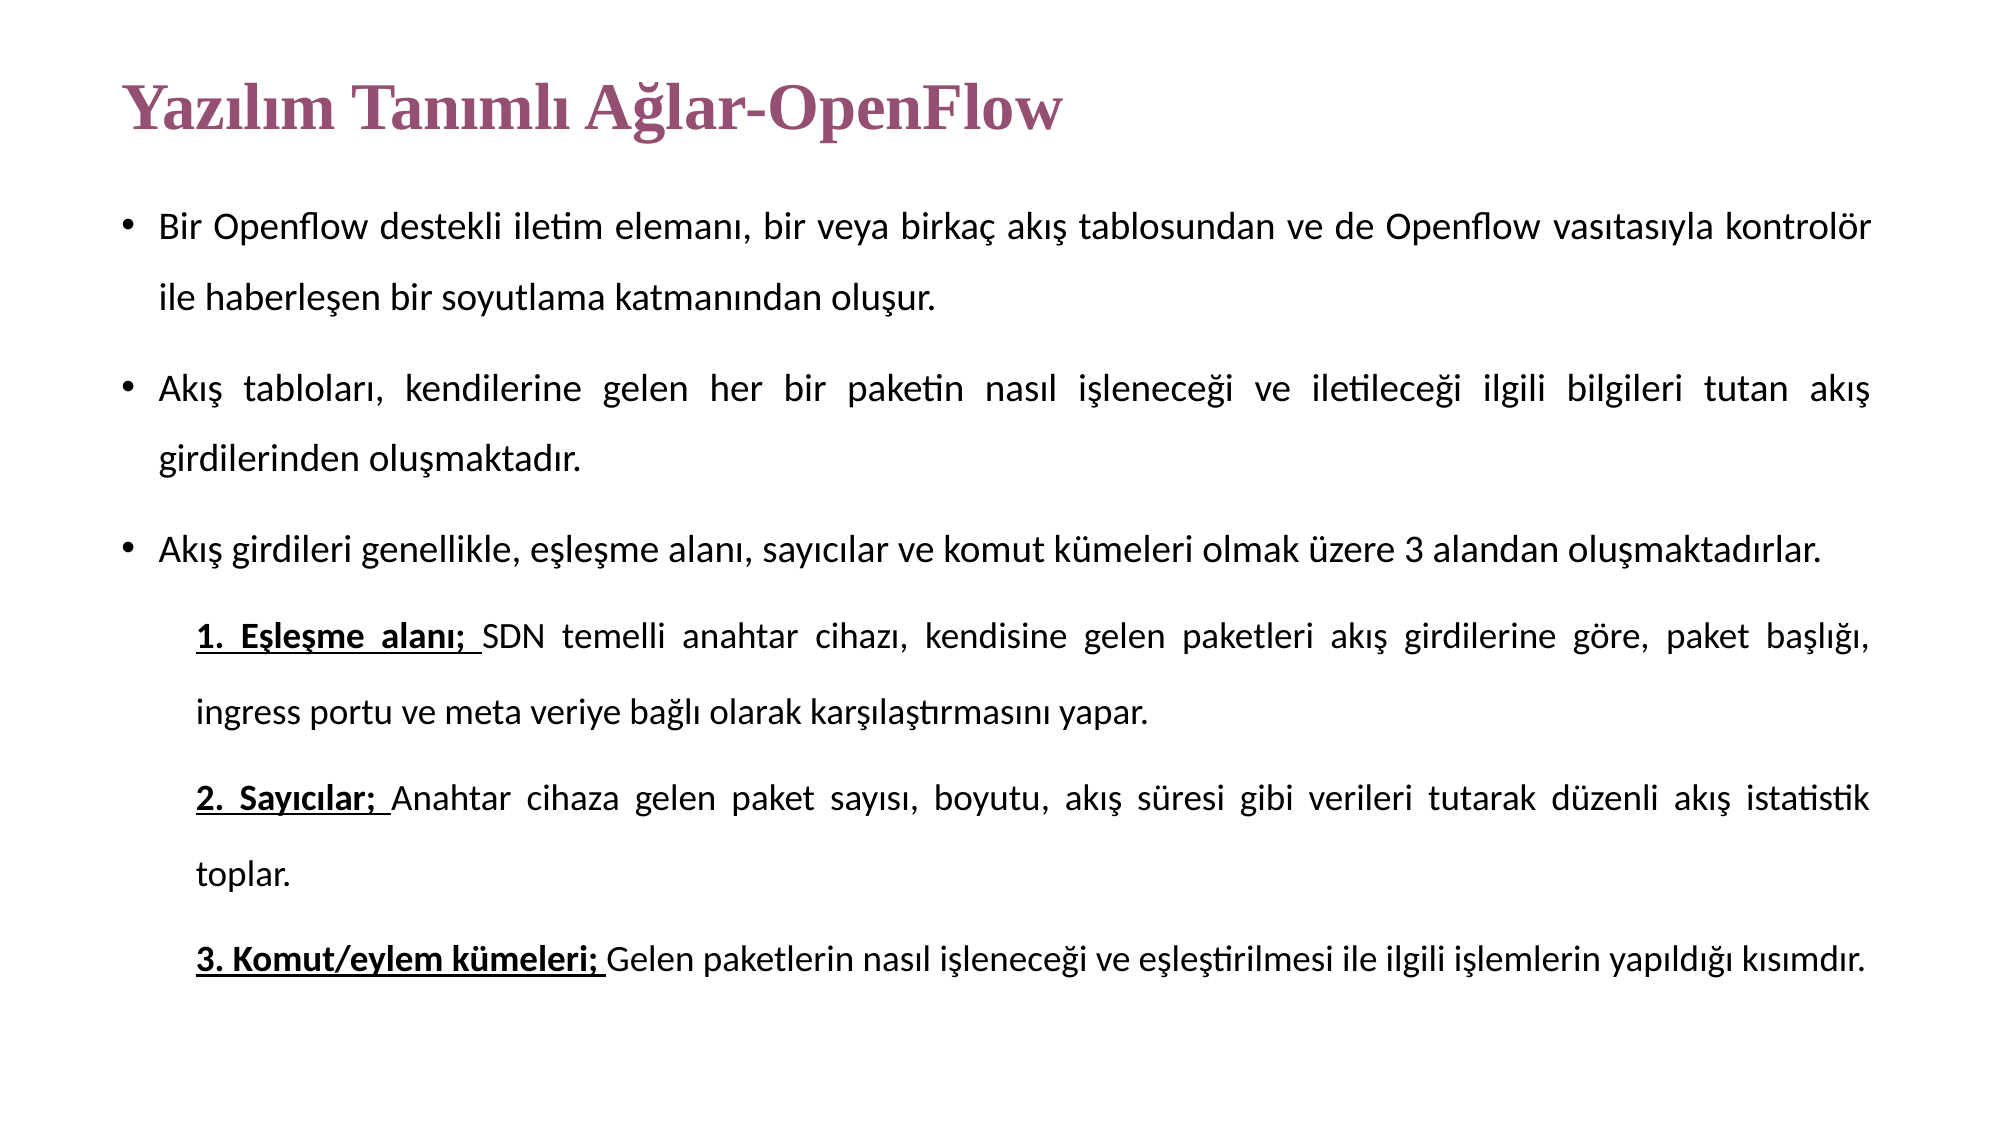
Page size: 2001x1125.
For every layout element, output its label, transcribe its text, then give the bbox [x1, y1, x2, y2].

list Bir Openflow destekli iletim elemanı, bir veya birkaç akış tablosundan ve de Openflow vasıtasıyla kontrolör ile haberleşen bir soyutlama katmanından oluşur. Akış tabloları, kendilerine gelen her bir paketin nasıl işleneceği ve iletileceği ilgili bilgileri tutan akış girdilerinden oluşmaktadır. Akış girdileri genellikle, eşleşme alanı, sayıcılar ve komut kümeleri olmak üzere 3 alandan oluşmaktadırlar. 1. Eşleşme alanı; SDN temelli anahtar cihazı, kendisine gelen paketleri akış girdilerine göre, paket başlığı, ingress portu ve meta veriye bağlı olarak karşılaştırmasını yapar. 2. Sayıcılar; Anahtar cihaza gelen paket sayısı, boyutu, akış süresi gibi verileri tutarak düzenli akış istatistik toplar. 3. Komut/eylem kümeleri; Gelen paketlerin nasıl işleneceği ve eşleştirilmesi ile ilgili işlemlerin yapıldığı kısımdır. [106, 170, 1887, 1066]
title Yazılım Tanımlı Ağlar-OpenFlow [106, 60, 1832, 156]
